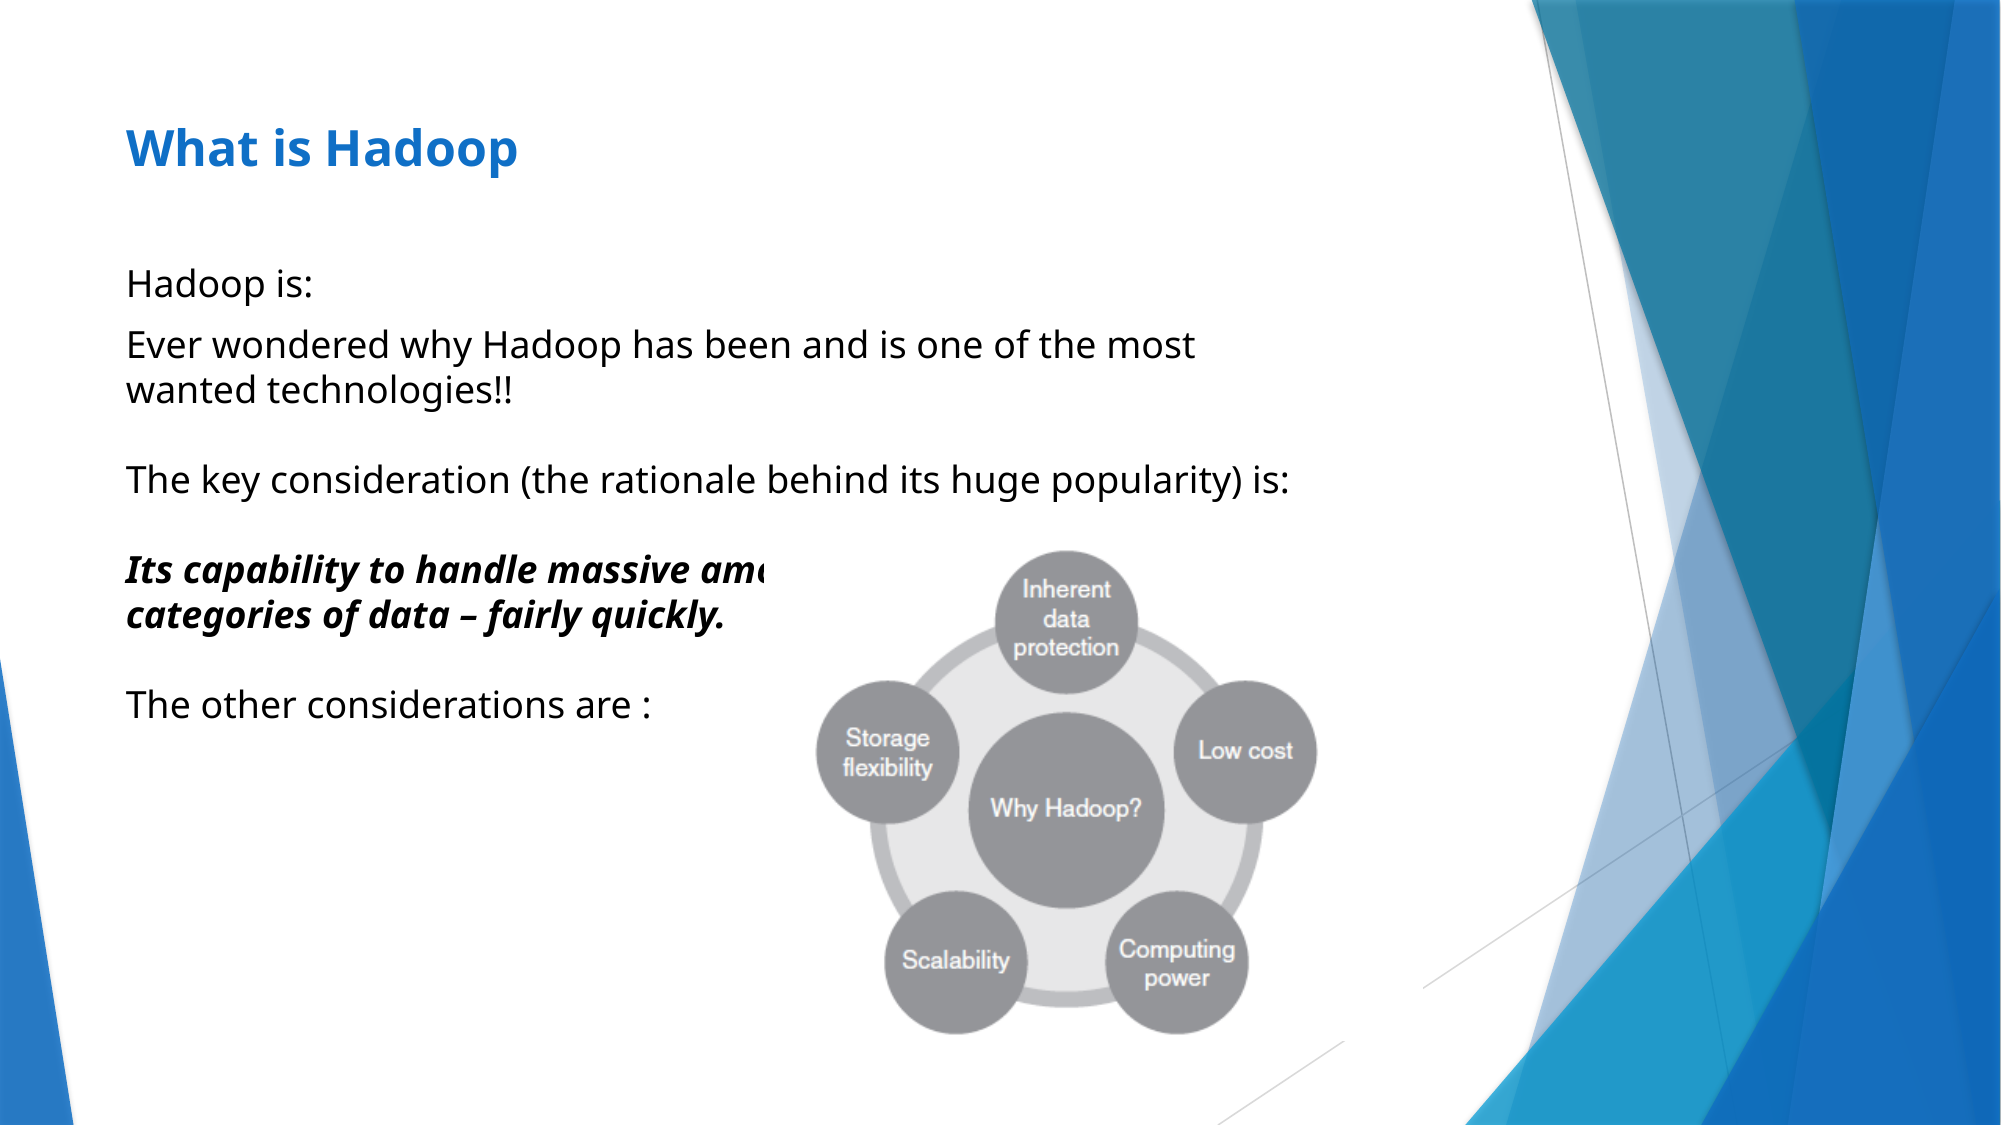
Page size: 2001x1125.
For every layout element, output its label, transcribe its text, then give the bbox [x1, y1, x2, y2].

title What is Hadoop [111, 108, 1027, 187]
picture [764, 543, 1424, 1042]
text_box Hadoop is: Ever wondered why Hadoop has been and is one of the most wanted technologies!! The key consideration (the rationale behind its huge popularity) is: Its capability to handle massive amounts of data, different categories of data – fairly quickly. The other considerations are : [111, 187, 1314, 1094]
